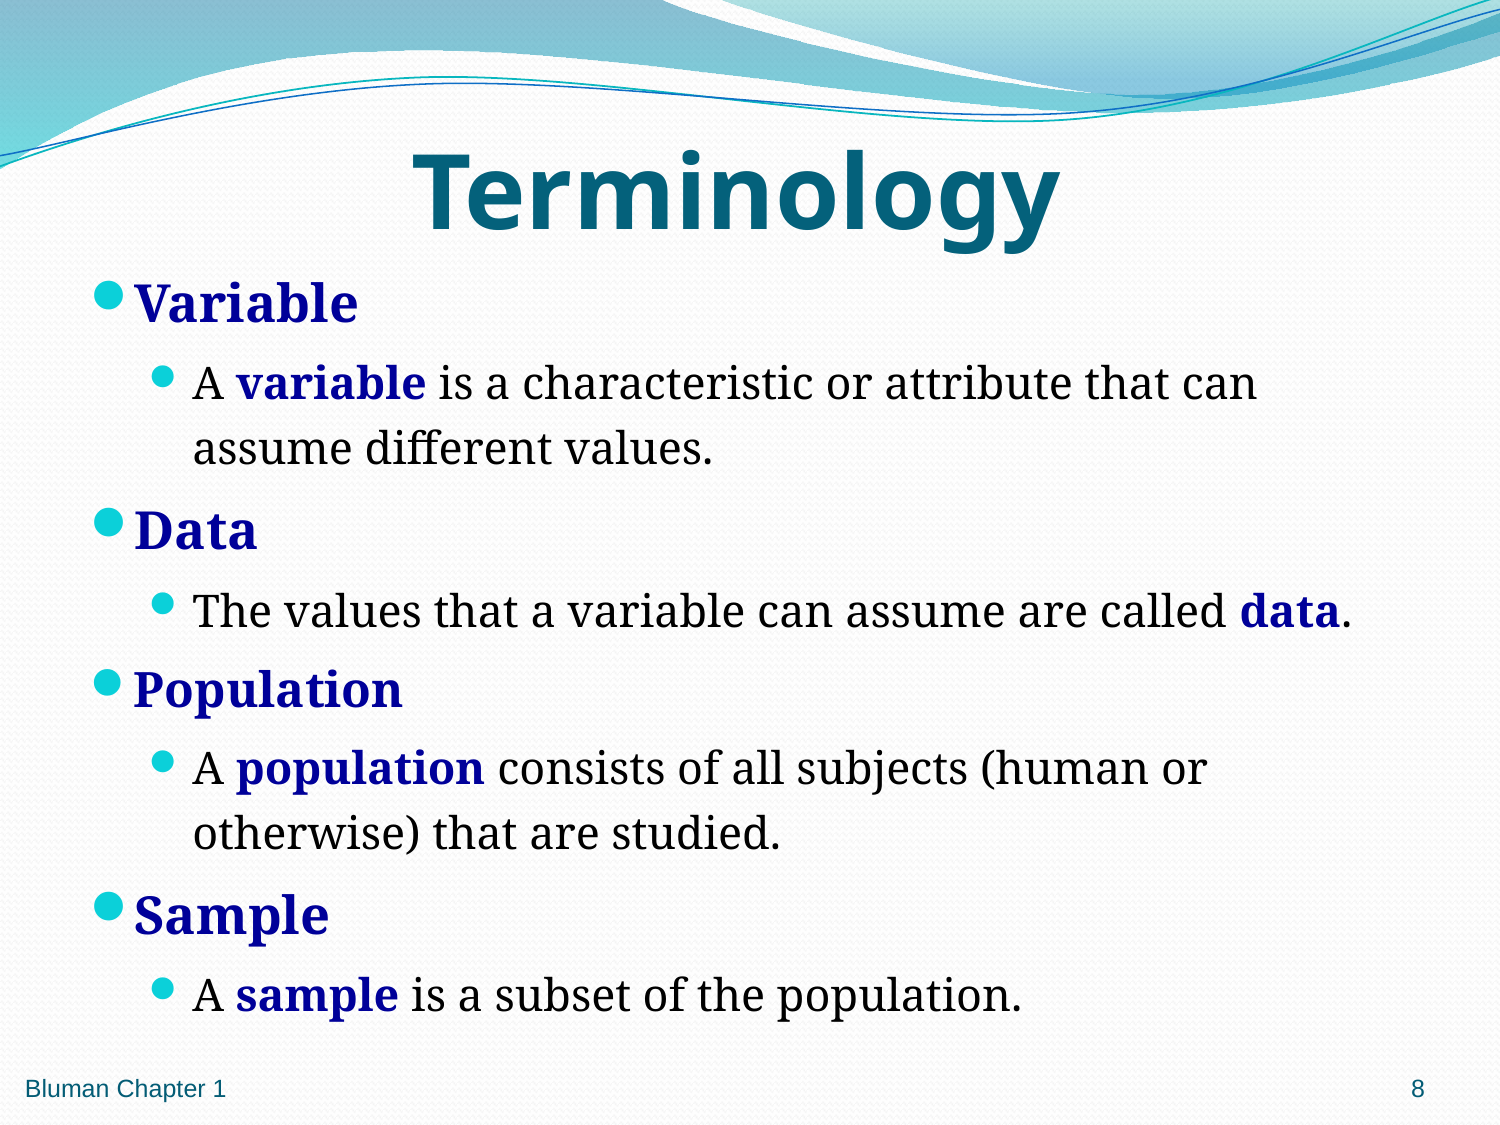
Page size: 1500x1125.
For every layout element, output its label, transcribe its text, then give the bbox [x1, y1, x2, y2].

slide_number 8 [1299, 1042, 1425, 1103]
footer Bluman Chapter 1 [24, 1042, 575, 1103]
title Terminology [74, 115, 1426, 251]
list Variable A variable is a characteristic or attribute that can assume different values. Data The values that a variable can assume are called data. Population A population consists of all subjects (human or otherwise) that are studied. Sample A sample is a subset of the population. [74, 249, 1376, 1051]
